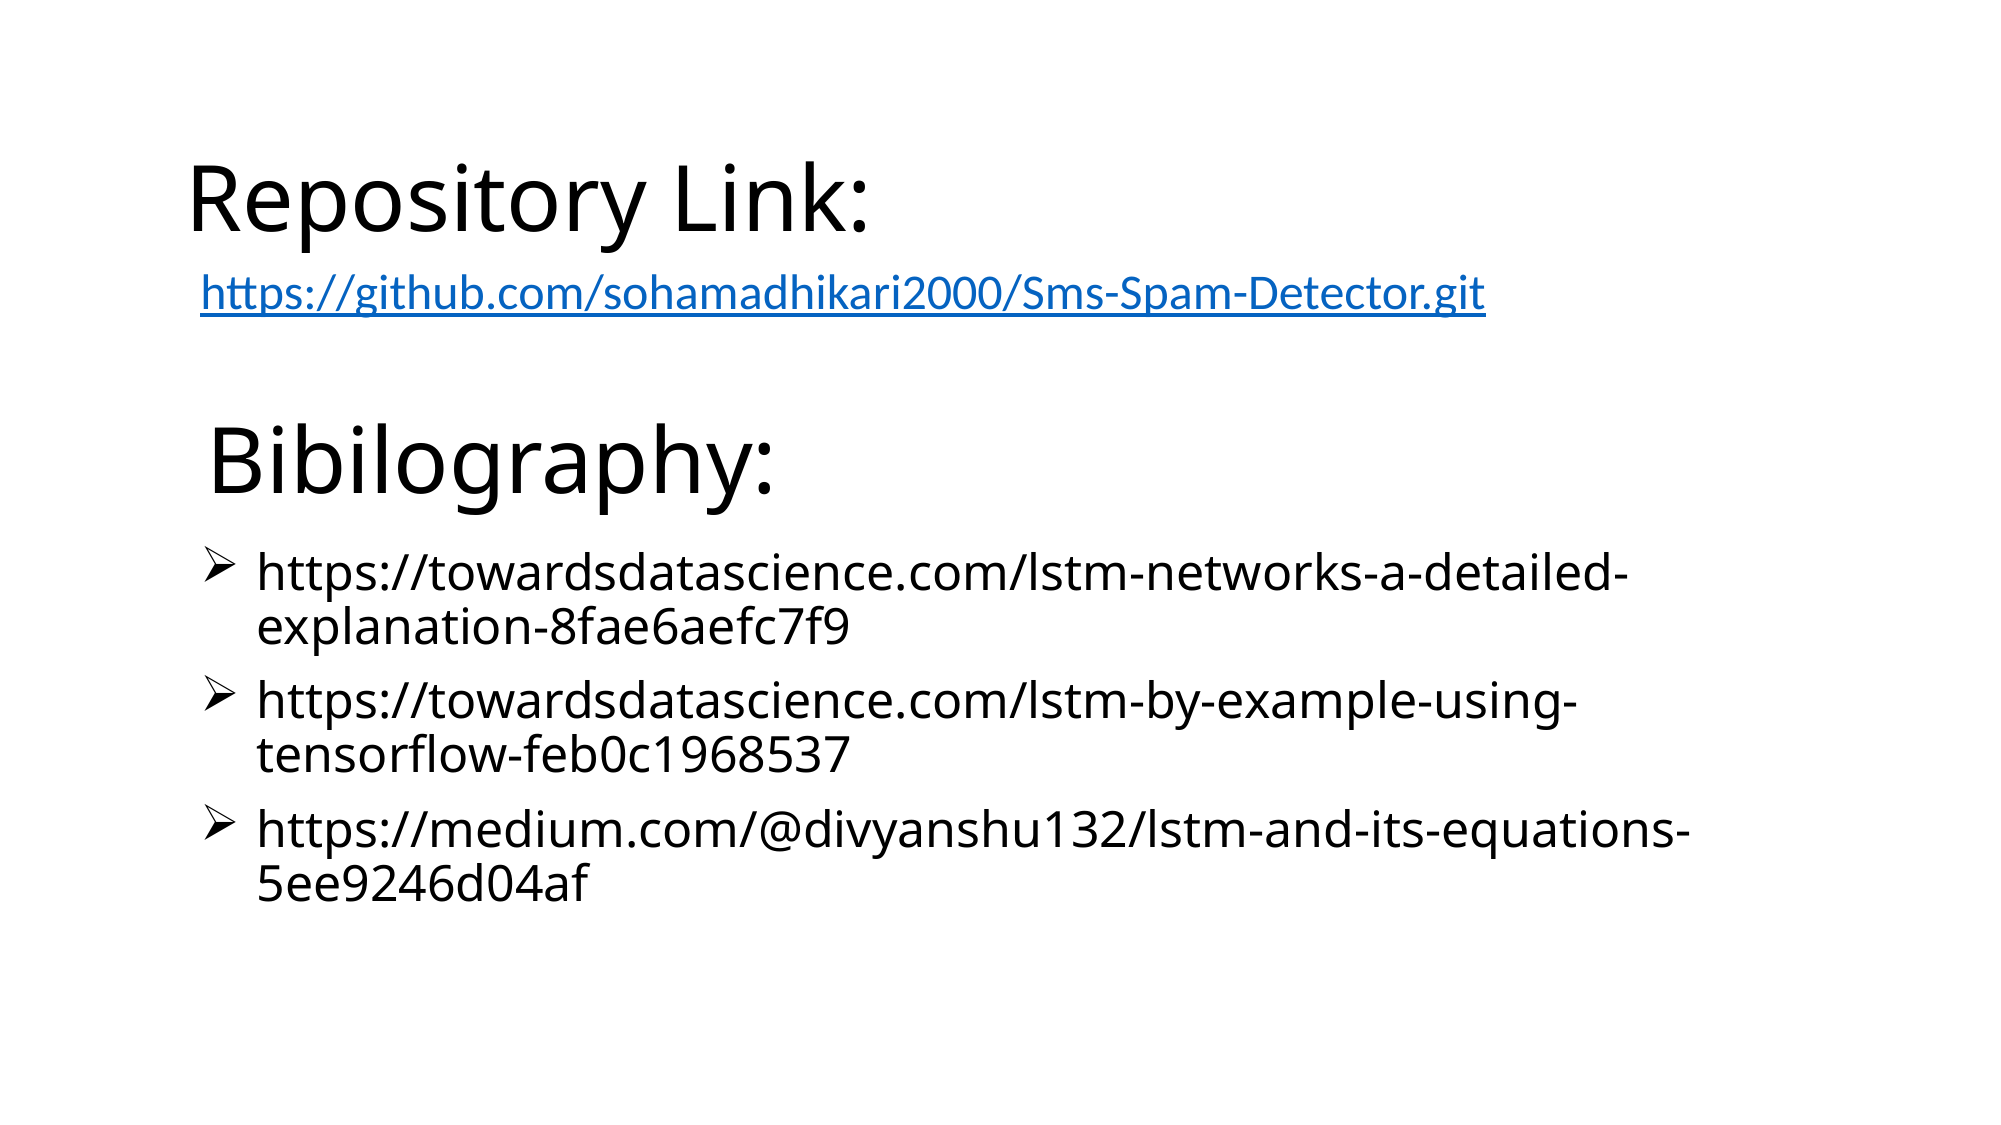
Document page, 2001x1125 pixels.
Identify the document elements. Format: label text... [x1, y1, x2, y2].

text_box https://towardsdatascience.com/lstm-networks-a-detailed-explanation-8fae6aefc7f9 https://towardsdatascience.com/lstm-by-example-using-tensorflow-feb0c1968537 https://medium.com/@divyanshu132/lstm-and-its-equations-5ee9246d04af [185, 539, 1758, 948]
text_box Bibilography: [191, 369, 1339, 521]
title Repository Link: [170, 107, 1319, 260]
subtitle https://github.com/sohamadhikari2000/Sms-Spam-Detector.git [185, 259, 1760, 351]
